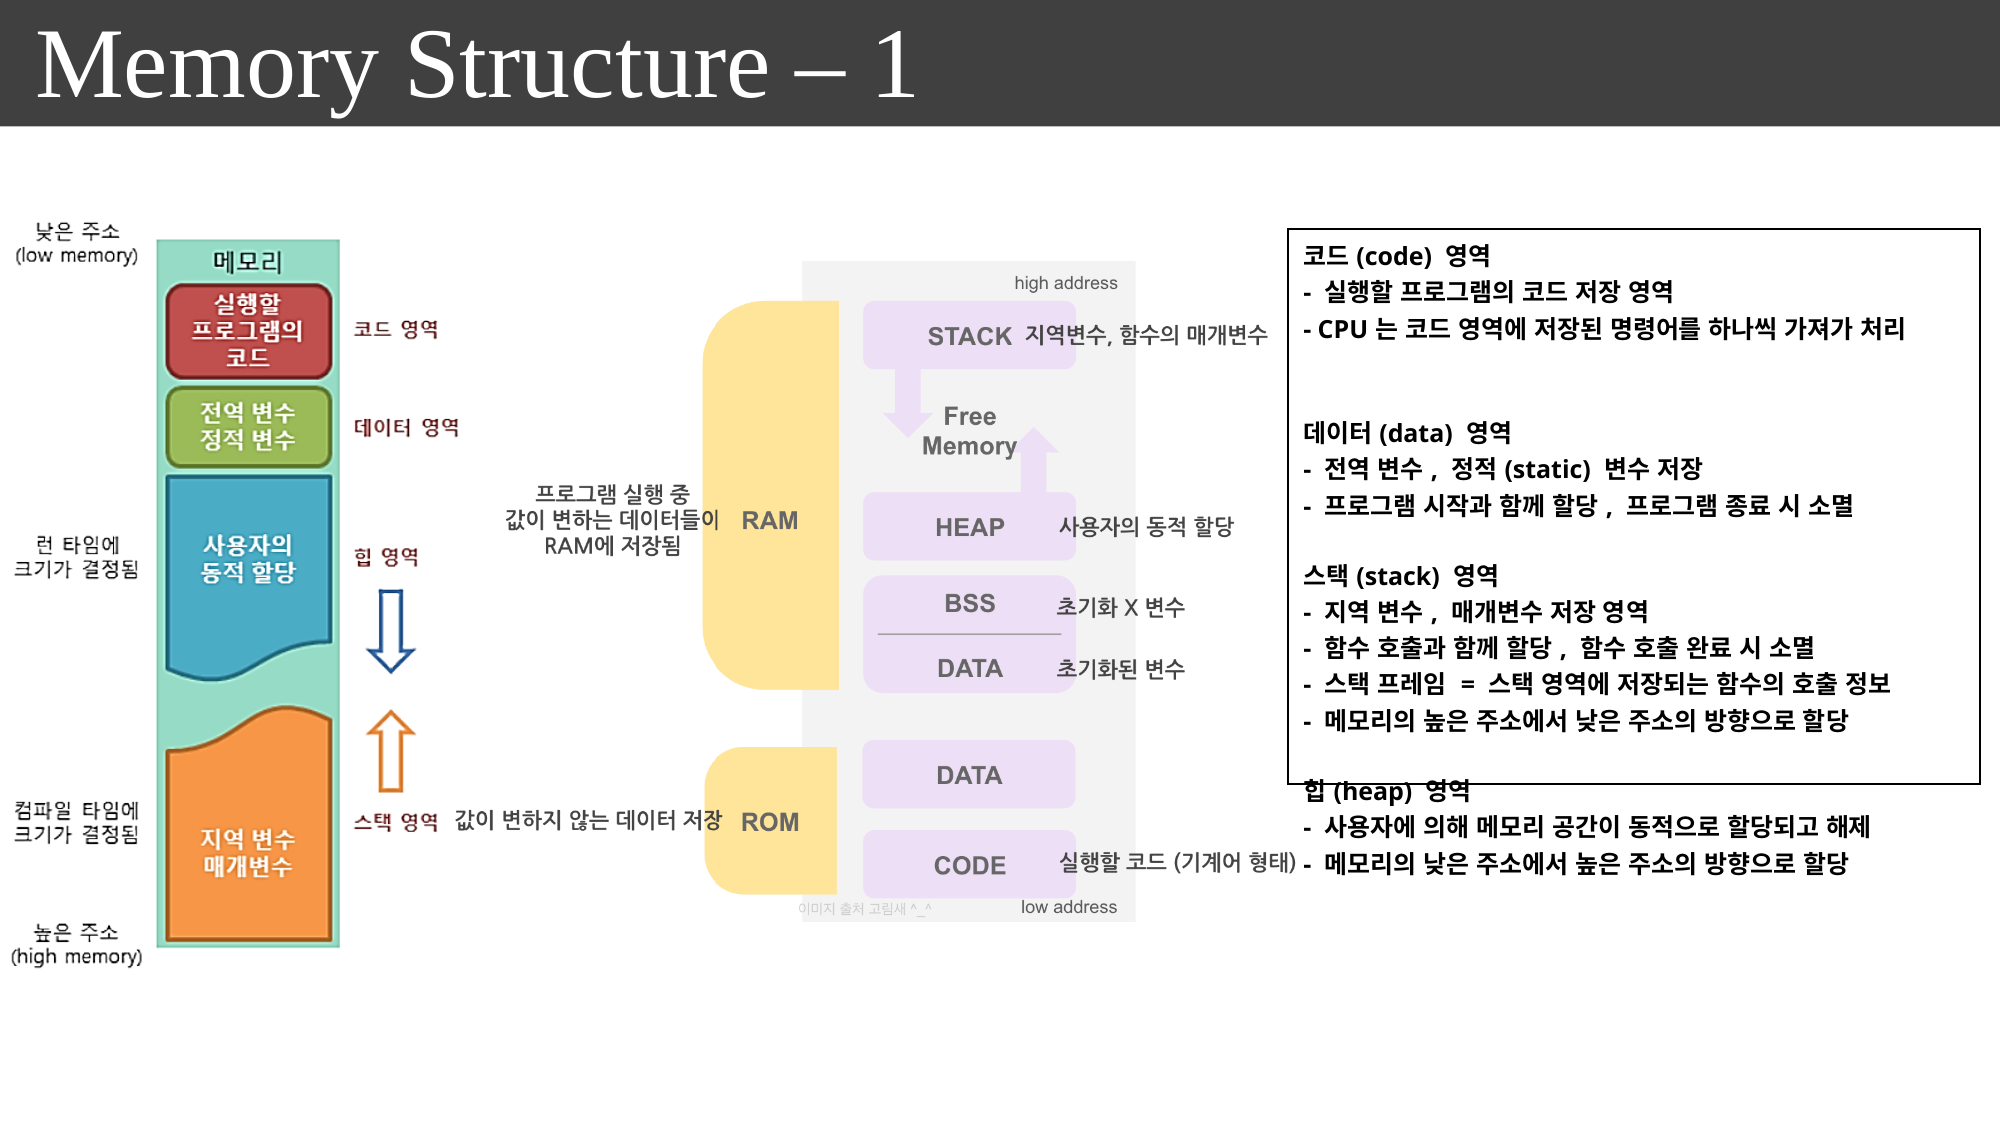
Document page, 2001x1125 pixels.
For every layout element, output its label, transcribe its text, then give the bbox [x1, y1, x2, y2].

text_box Memory Structure – 1 [20, 0, 1879, 125]
table_header 코드(code) 영역 - 실행할 프로그램의 코드 저장 영역 - CPU는 코드 영역에 저장된 명령어를 하나씩 가져가 처리 데이터(data) 영역 - 전역 변수, 정적(static) 변수 저장 - 프로그램 시작과 함께 할당, 프로그램 종료 시 소멸 스택(stack) 영역 - 지역 변수, 매개변수 저장 영역 - 함수 호출과 함께 할당, 함수 호출 완료 시 소멸 - 스택 프레임 = 스택 영역에 저장되는 함수의 호출 정보 - 메모리의 높은 주소에서 낮은 주소의 방향으로 할당 힙(heap) 영역 - 사용자에 의해 메모리 공간이 동적으로 할당되고 해제 - 메모리의 낮은 주소에서 높은 주소의 방향으로 할당 [1289, 230, 1979, 783]
picture [0, 203, 1308, 980]
